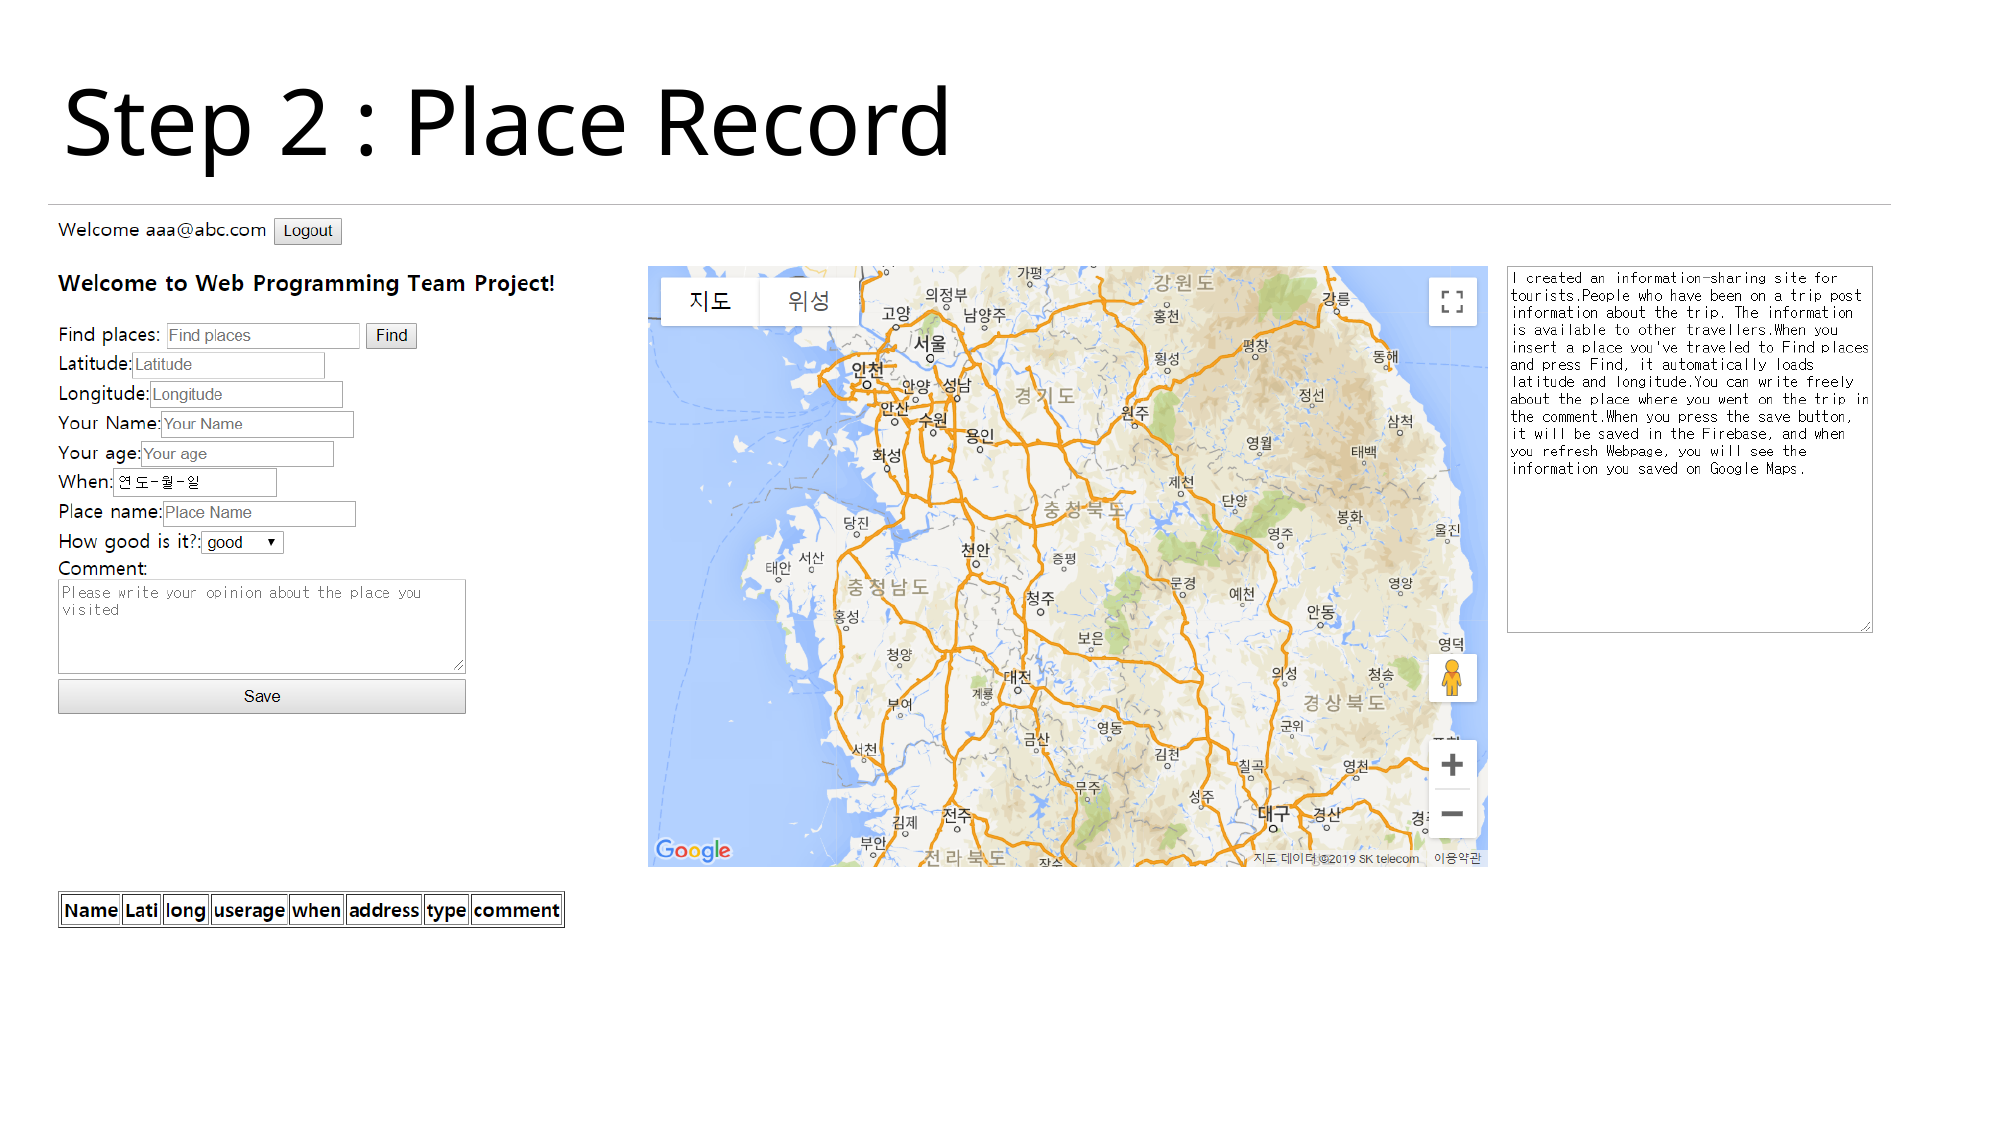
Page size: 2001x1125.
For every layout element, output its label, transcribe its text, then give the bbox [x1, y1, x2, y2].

title Step 2 : Place Record [48, 45, 1774, 202]
picture [48, 202, 1891, 1108]
